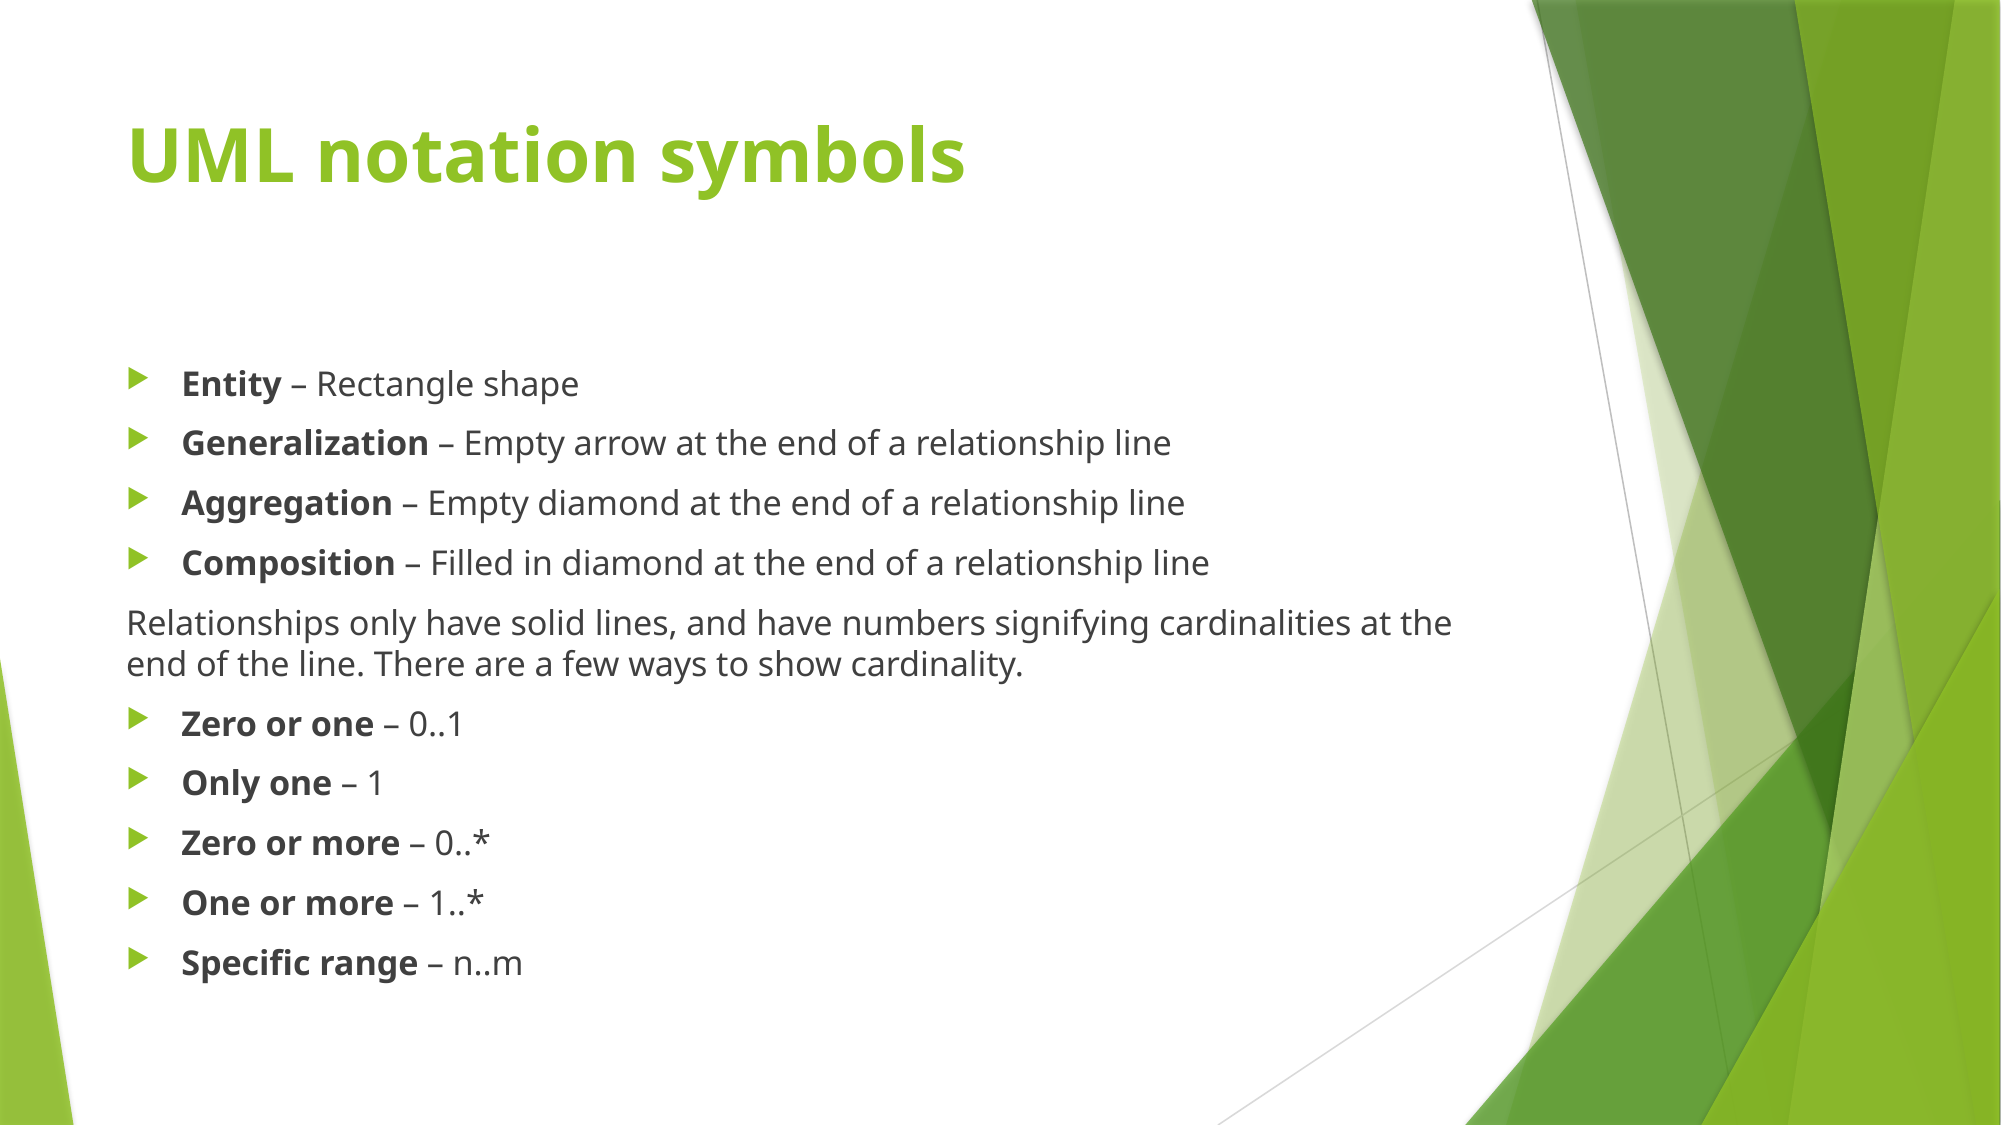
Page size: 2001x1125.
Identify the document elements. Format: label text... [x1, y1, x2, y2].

list Entity – Rectangle shape Generalization – Empty arrow at the end of a relationship line Aggregation – Empty diamond at the end of a relationship line Composition – Filled in diamond at the end of a relationship line Relationships only have solid lines, and have numbers signifying cardinalities at the end of the line. There are a few ways to show cardinality. Zero or one – 0..1 Only one – 1 Zero or more – 0..* One or more – 1..* Specific range – n..m [111, 354, 1522, 992]
title UML notation symbols [111, 99, 1522, 317]
